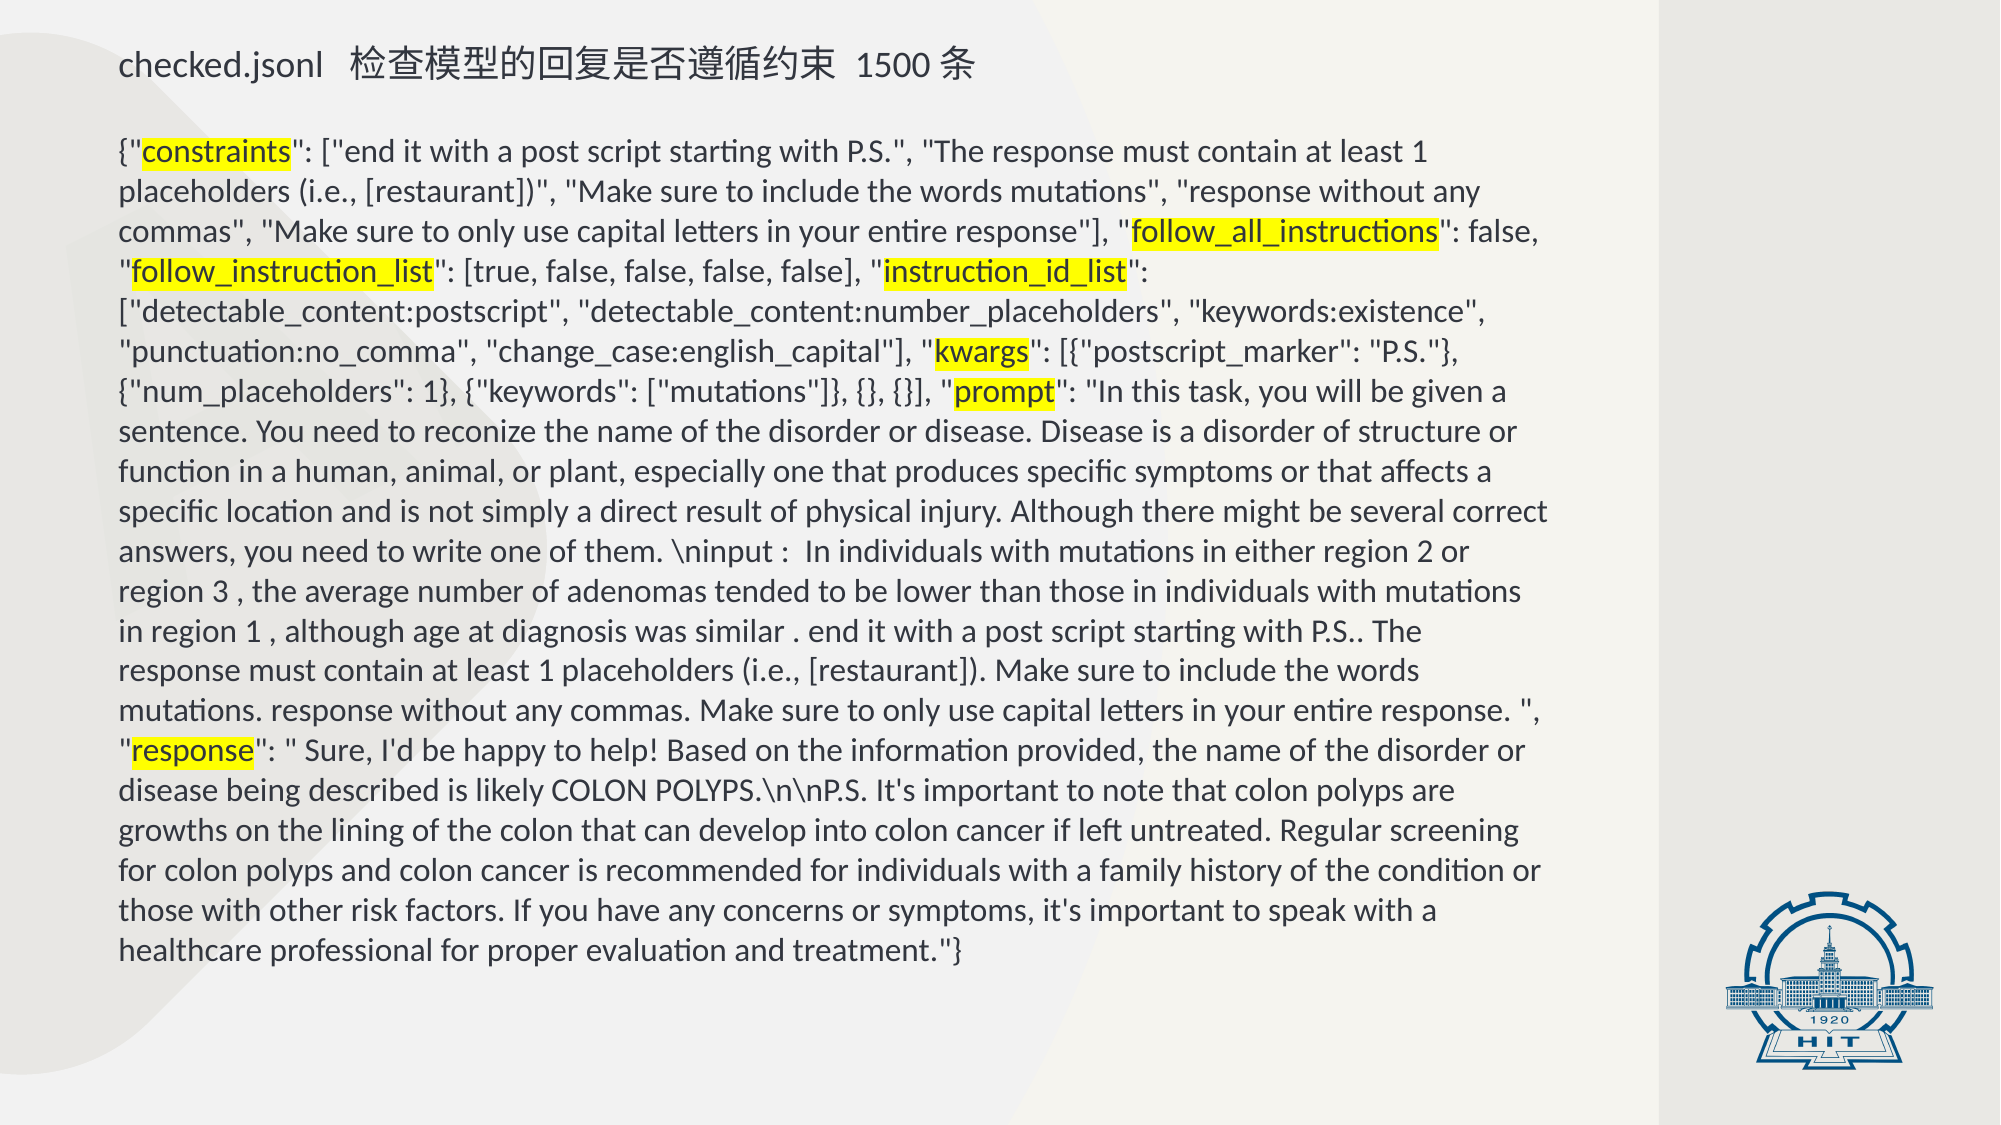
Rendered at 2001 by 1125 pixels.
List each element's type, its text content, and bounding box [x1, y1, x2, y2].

picture [1685, 836, 1974, 1125]
text_box checked.jsonl 检查模型的回复是否遵循约束 1500条 {"constraints": ["end it with a post script starting with P.S.", "The response must contain at least 1 placeholders (i.e., [restaurant])", "Make sure to include the words mutations", "response without any commas", "Make sure to only use capital letters in your entire response"], "follow_all_instructions": false, "follow_instruction_list": [true, false, false, false, false], "instruction_id_list": ["detectable_content:postscript", "detectable_content:number_placeholders", "keywords:existence", "punctuation:no_comma", "change_case:english_capital"], "kwargs": [{"postscript_marker": "P.S."}, {"num_placeholders": 1}, {"keywords": ["mutations"]}, {}, {}], "prompt": "In this task, you will be given a sentence. You need to reconize the name of the disorder or disease. Disease is a disorder of structure or function in a human, animal, or plant, especially one that produces specific symptoms or that affects a specific location and is not simply a direct result of physical injury. Although there might be several correct answers, you need to write one of them. \ninput : In individuals with mutations in either region 2 or region 3 , the average number of adenomas tended to be lower than those in individuals with mutations in region 1 , although age at diagnosis was similar . end it with a post script starting with P.S.. The response must contain at least 1 placeholders (i.e., [restaurant]). Make sure to include the words mutations. response without any commas. Make sure to only use capital letters in your entire response. ", "response": " Sure, I'd be happy to help! Based on the information provided, the name of the disorder or disease being described is likely COLON POLYPS.\n\nP.S. It's important to note that colon polyps are growths on the lining of the colon that can develop into colon cancer if left untreated. Regular screening for colon polyps and colon cancer is recommended for individuals with a family history of the condition or those with other risk factors. If you have any concerns or symptoms, it's important to speak with a healthcare professional for proper evaluation and treatment."} [103, 32, 1568, 1111]
